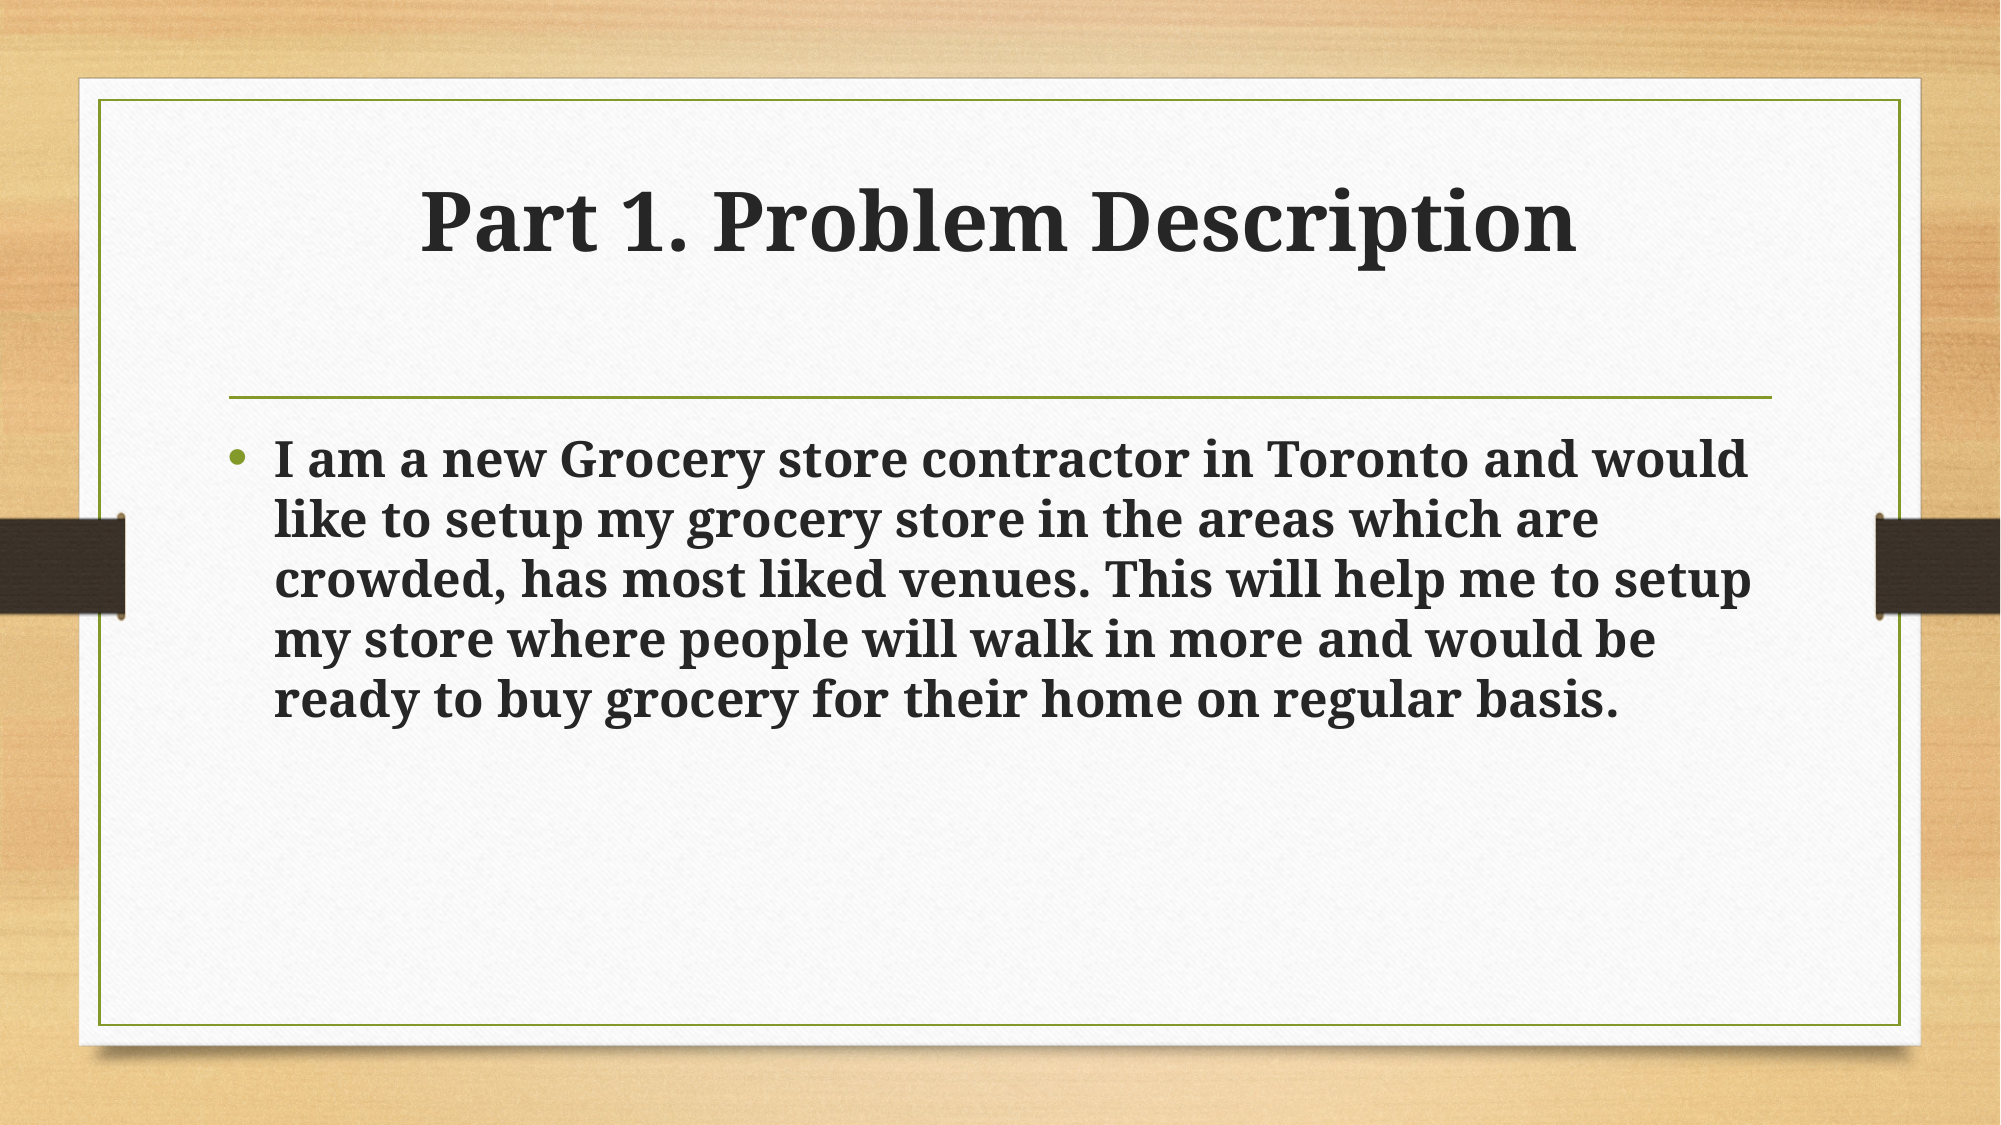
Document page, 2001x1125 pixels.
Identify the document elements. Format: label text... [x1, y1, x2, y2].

title Part 1. Problem Description [212, 161, 1788, 375]
list I am a new Grocery store contractor in Toronto and would like to setup my grocery store in the areas which are crowded, has most liked venues. This will help me to setup my store where people will walk in more and would be ready to buy grocery for their home on regular basis. [212, 419, 1788, 964]
picture [0, 0, 2001, 1125]
